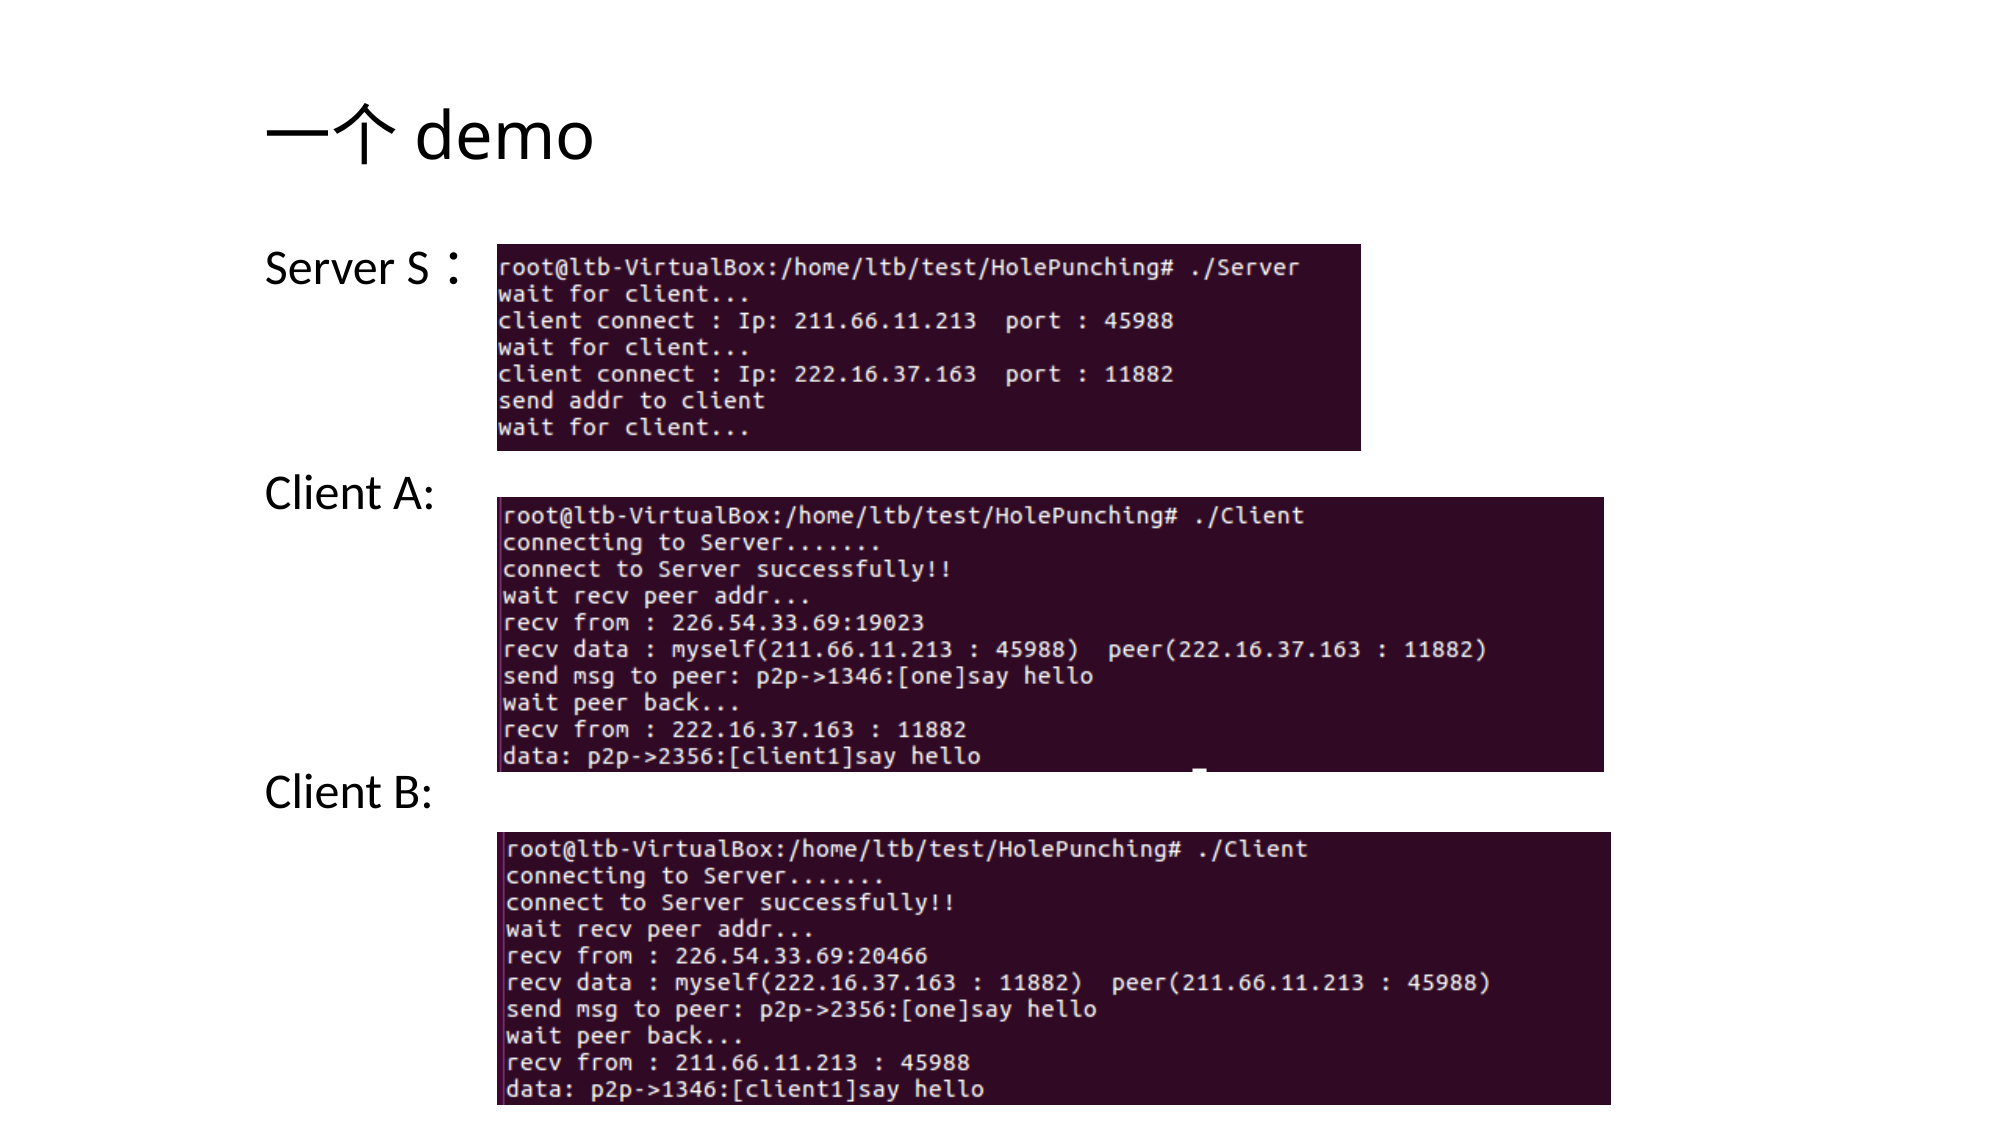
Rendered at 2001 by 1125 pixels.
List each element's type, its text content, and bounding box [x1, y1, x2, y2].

title 一个demo [249, 59, 1750, 183]
picture [497, 497, 1604, 772]
picture [497, 832, 1611, 1105]
picture [497, 244, 1361, 451]
subtitle Server S： Client A: Client B: [249, 233, 1750, 1005]
